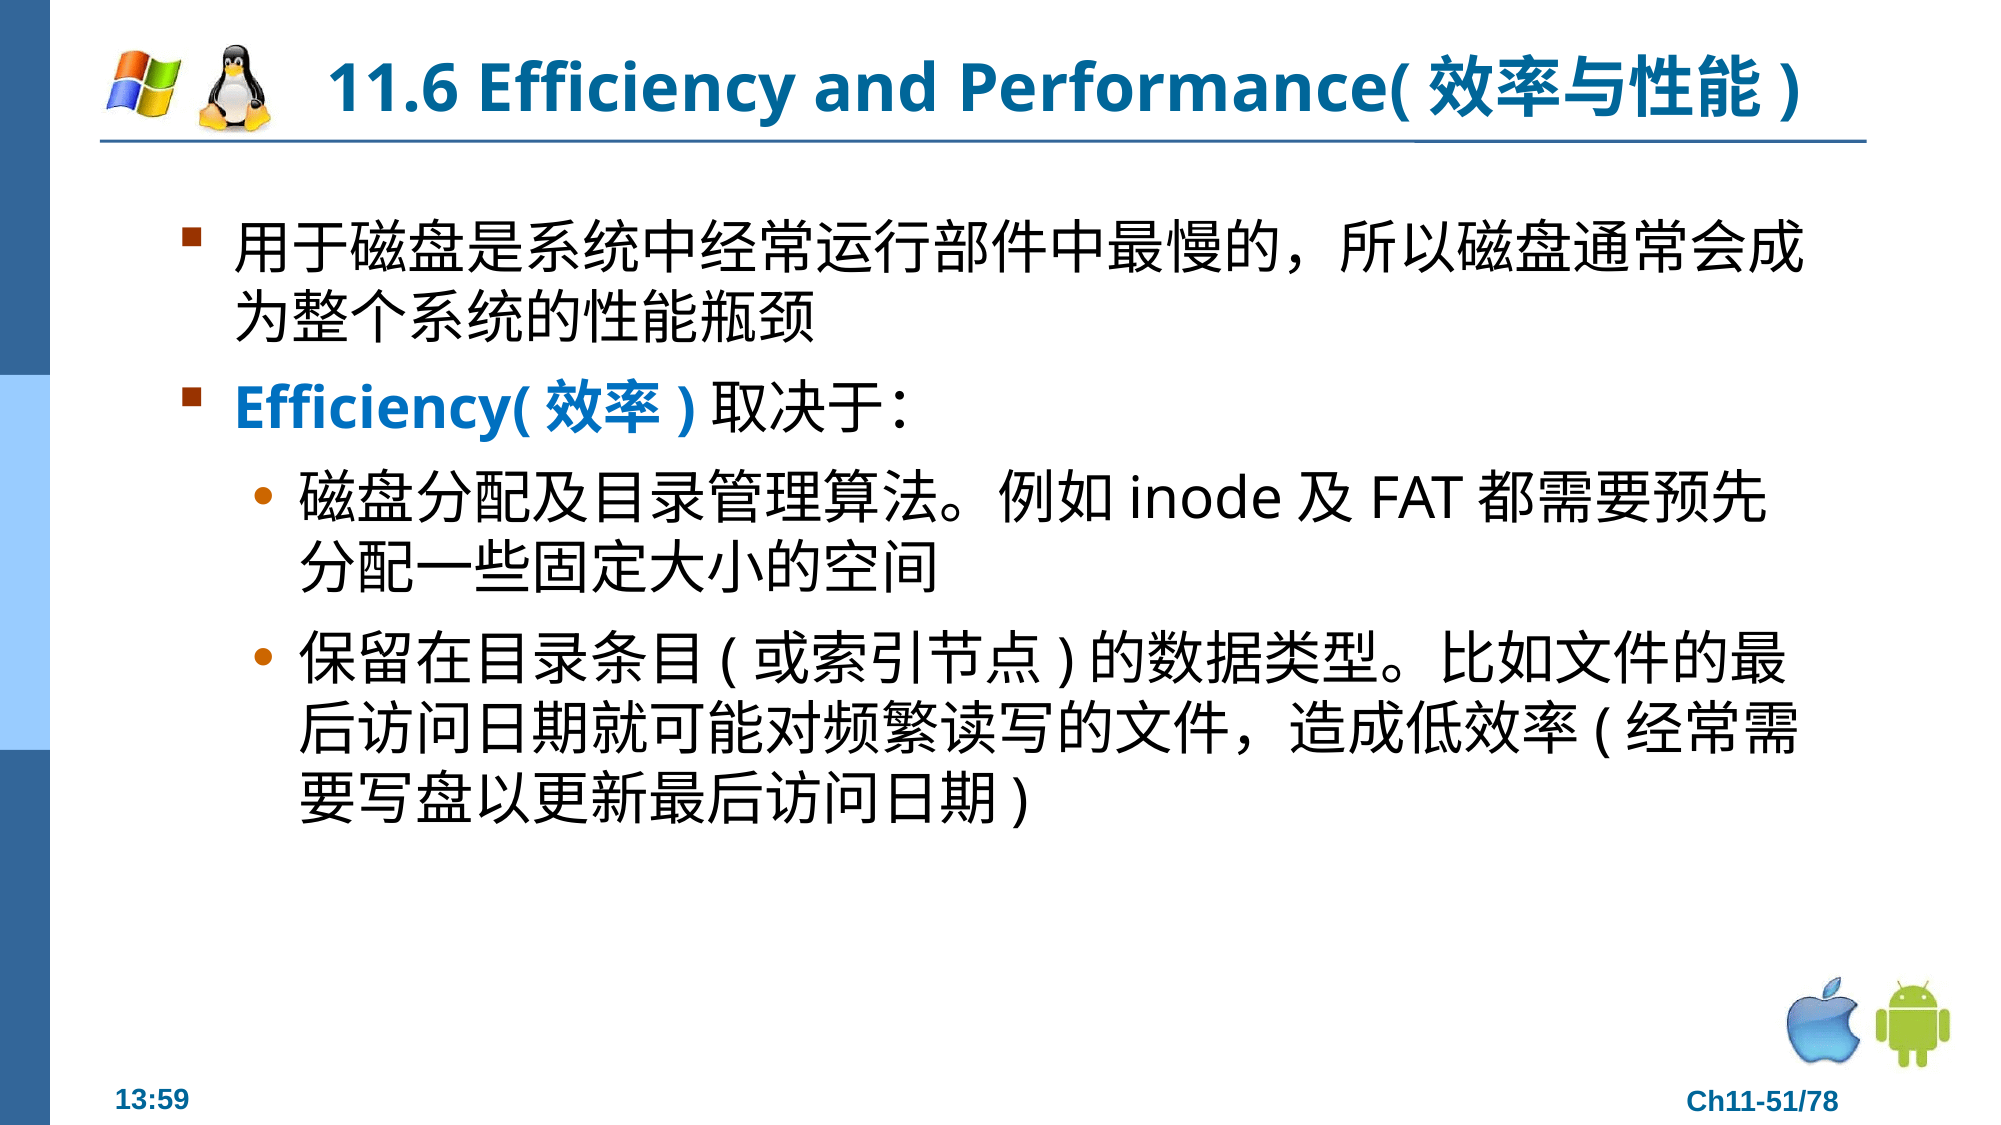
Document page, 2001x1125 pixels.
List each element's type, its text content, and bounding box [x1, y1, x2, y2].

list 用于磁盘是系统中经常运行部件中最慢的，所以磁盘通常会成为整个系统的性能瓶颈 Efficiency(效率)取决于： 磁盘分配及目录管理算法。例如inode及FAT都需要预先分配一些固定大小的空间 保留在目录条目(或索引节点)的数据类型。比如文件的最后访问日期就可能对频繁读写的文件，造成低效率(经常需要写盘以更新最后访问日期) [162, 202, 1833, 946]
title 11.6 Efficiency and Performance(效率与性能) [273, 38, 1854, 133]
picture [99, 36, 285, 137]
picture [1774, 973, 1959, 1074]
